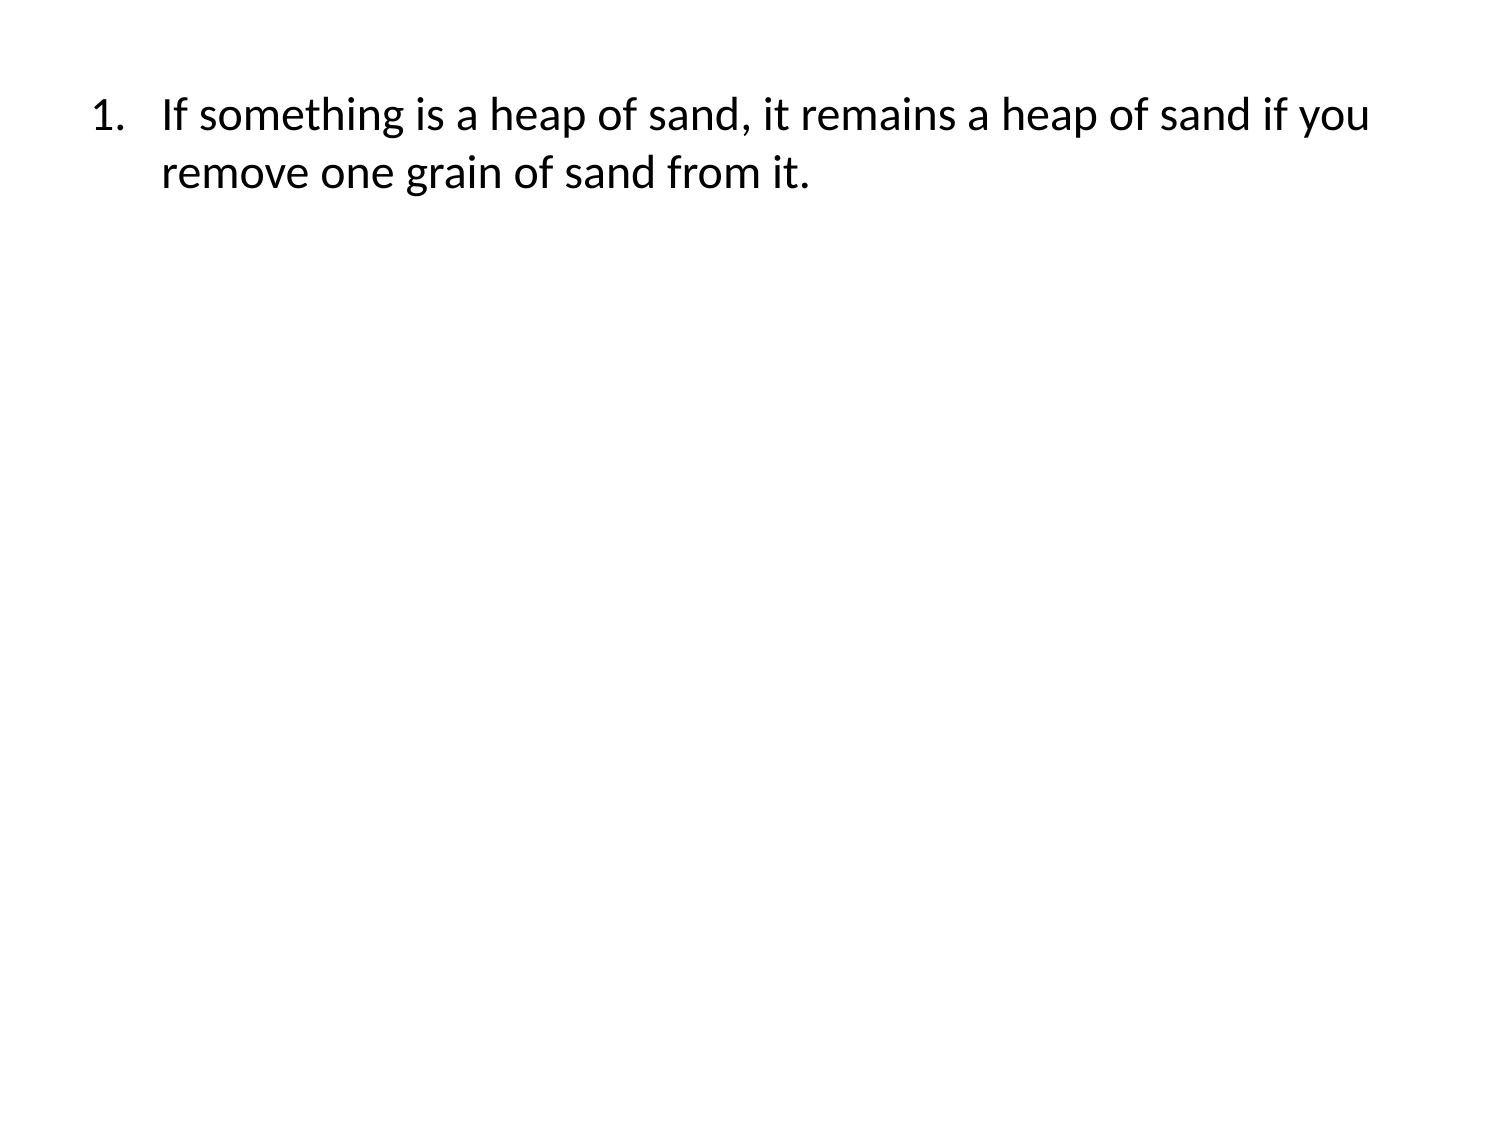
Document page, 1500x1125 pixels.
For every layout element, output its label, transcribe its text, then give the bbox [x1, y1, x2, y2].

list If something is a heap of sand, it remains a heap of sand if you remove one grain of sand from it. Sandra is a heap of sand. So, Sandra-minus-one-grain is a heap of sand. (follows from 1 and 2). So, Sandra-minus-two-grains is a heap of sand. (follows from 1 and 3) So, Sandra-minus-three-grains is a heap of sand. (follows from 1 and 4) ⋮ 1,000,000. So, Sandra-minus-999,998-grains is a heap of sand. (follows from 1 and 999,999) 1,000,001. So, Sandra-minus-999,999-grains is a heap of sand. (follows from 1 and 1,000,000) [75, 75, 1425, 1005]
